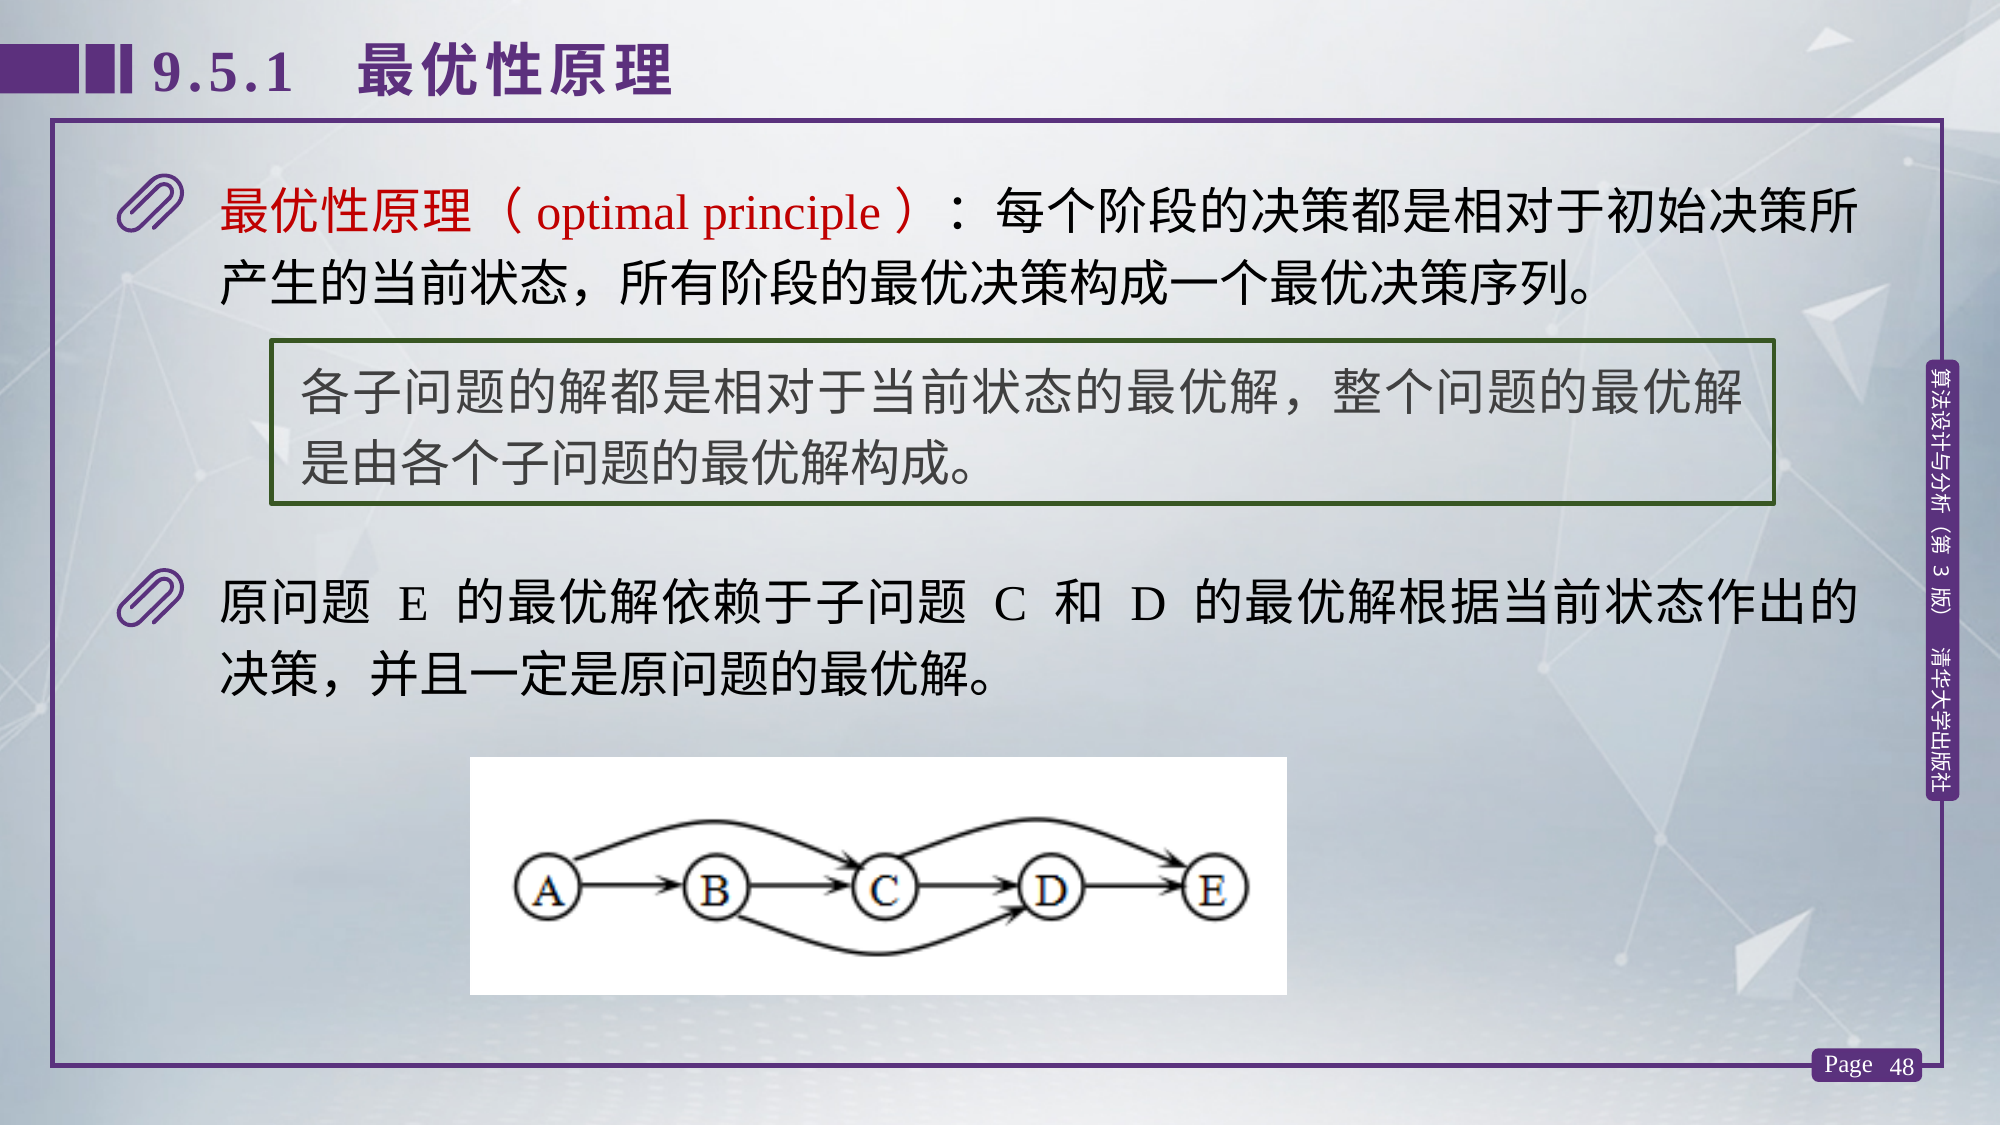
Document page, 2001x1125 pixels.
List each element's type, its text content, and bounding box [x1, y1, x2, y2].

text_box [116, 568, 185, 628]
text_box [469, 757, 1287, 995]
text_box 最优性原理（optimal principle）：每个阶段的决策都是相对于初始决策所产生的当前状态，所有阶段的最优决策构成一个最优决策序列。 [204, 160, 1875, 319]
text_box 原问题 E 的最优解依赖于子问题 C 和 D 的最优解根据当前状态作出的决策，并且一定是原问题的最优解。 [204, 551, 1875, 710]
text_box 各子问题的解都是相对于当前状态的最优解，整个问题的最优解是由各个子问题的最优解构成。 [271, 340, 1774, 504]
text_box 9.5.1 最优性原理 [137, 26, 1435, 111]
text_box [116, 173, 185, 233]
picture [0, 0, 2000, 1125]
